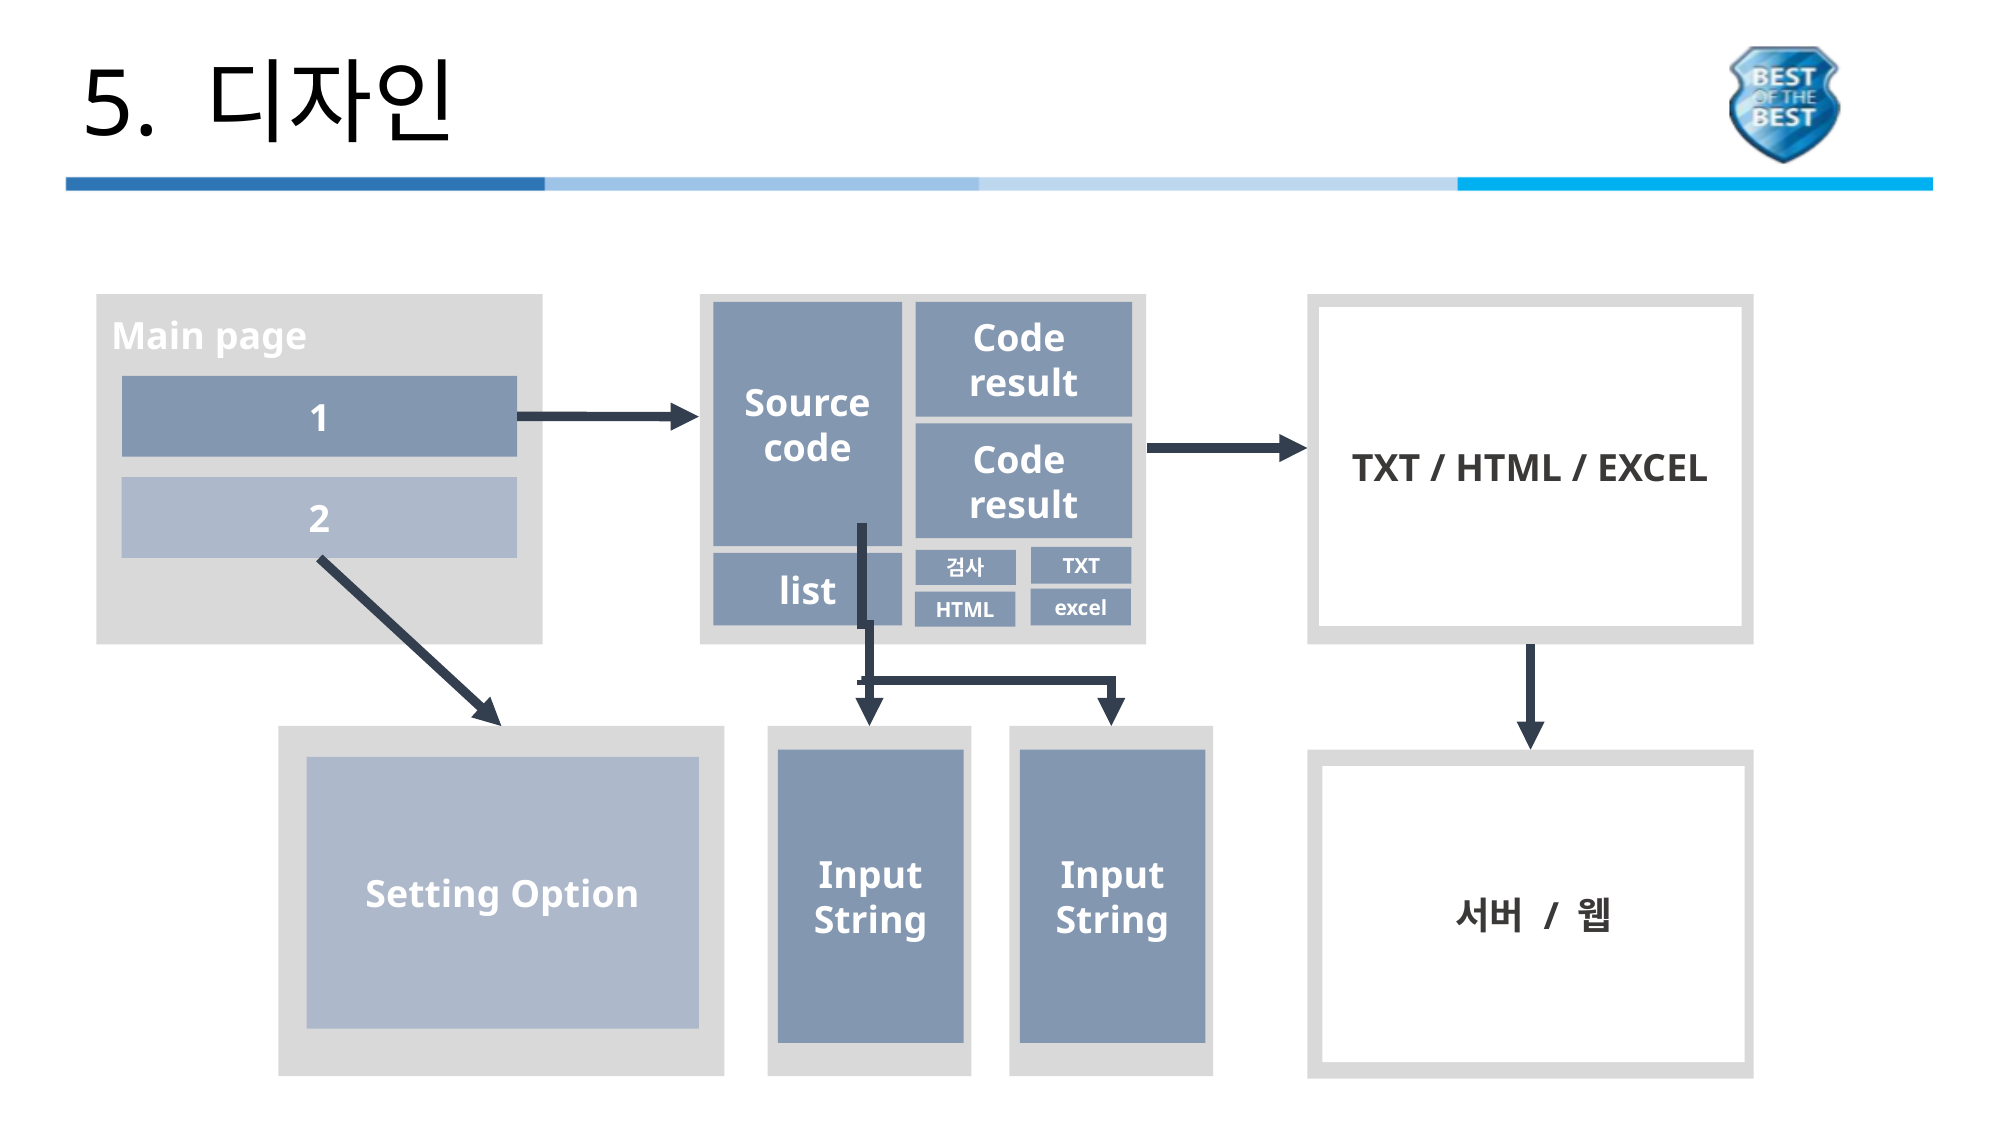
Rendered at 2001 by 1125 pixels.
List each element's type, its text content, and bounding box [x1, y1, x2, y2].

text_box excel [1029, 588, 1132, 626]
title 5. 디자인 [66, 48, 1933, 175]
text_box list [712, 552, 857, 626]
text_box 서버 / 웹 [1321, 765, 1746, 1063]
text_box HTML [914, 591, 1016, 628]
text_box Code result [914, 422, 1133, 539]
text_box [861, 680, 1112, 726]
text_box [319, 557, 502, 726]
text_box [1306, 293, 1755, 645]
text_box Text, CSV, html [767, 725, 972, 1077]
text_box [699, 293, 1147, 645]
text_box TXT / HTML / EXCEL [1318, 306, 1743, 627]
text_box Source code [712, 301, 903, 547]
text_box [277, 725, 725, 1077]
text_box Setting Option [306, 756, 700, 1030]
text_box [764, 621, 968, 629]
picture [0, 9, 1933, 224]
text_box [1306, 749, 1755, 1080]
text_box Input String [777, 749, 965, 1044]
text_box 1 [121, 375, 518, 458]
text_box Code result [914, 301, 1133, 418]
text_box Input String [1019, 749, 1206, 1044]
text_box 검사 [914, 549, 1017, 586]
text_box TXT [1030, 546, 1133, 585]
text_box Text, CSV, html [1008, 725, 1214, 1077]
text_box 2 [121, 476, 518, 559]
text_box list [867, 552, 903, 621]
text_box Main page [95, 293, 544, 645]
